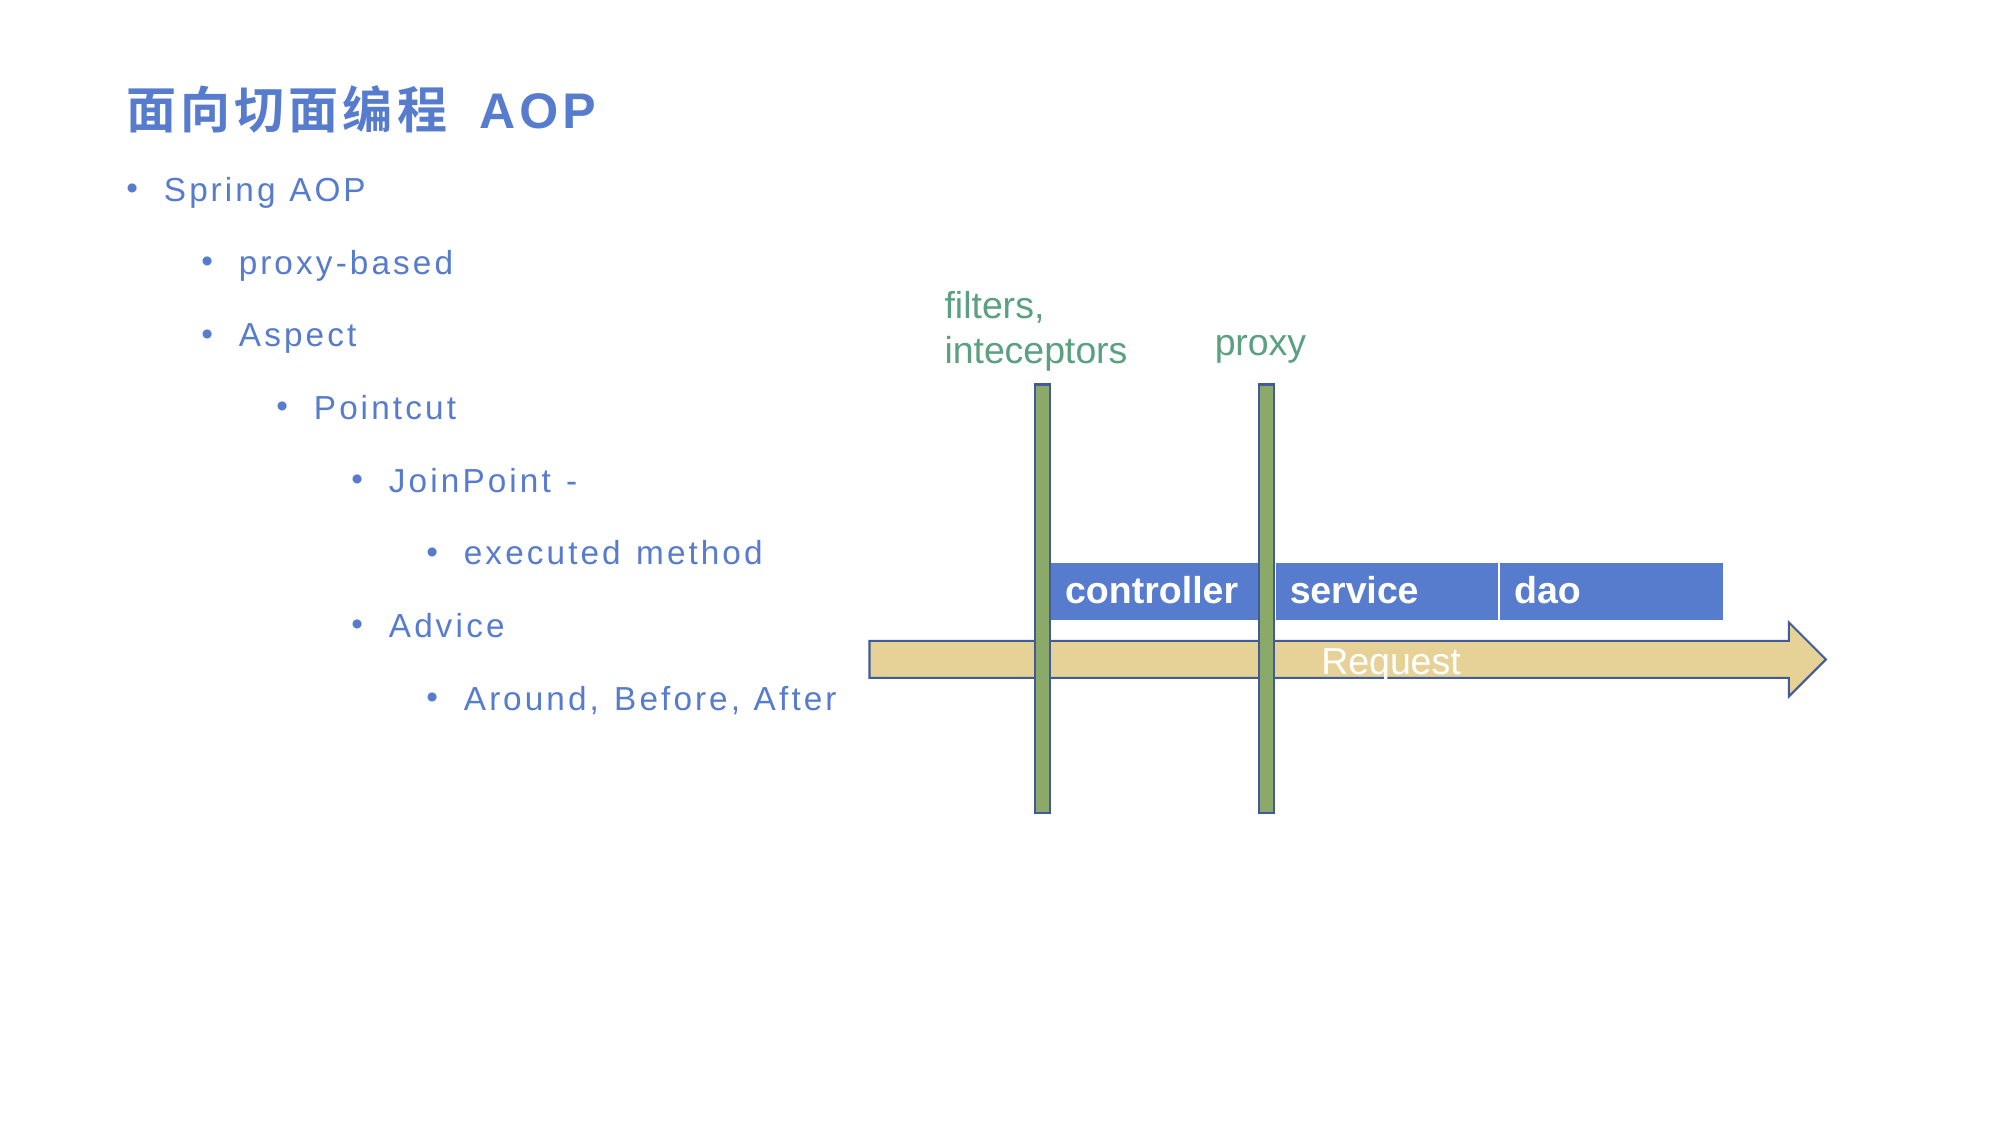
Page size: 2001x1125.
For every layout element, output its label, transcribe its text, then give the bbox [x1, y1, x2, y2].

table_header service [1276, 563, 1498, 620]
text_box Request [868, 639, 1034, 679]
text_box [1034, 383, 1051, 814]
list Spring AOP proxy-based Aspect Pointcut JoinPoint - executed method Advice Around, Before, After [109, 156, 1891, 1041]
text_box proxy [1200, 310, 1334, 376]
title 面向切面编程 AOP [109, 72, 1891, 146]
text_box Request [1275, 619, 1828, 699]
table_header dao [1500, 563, 1723, 620]
text_box [1258, 383, 1275, 814]
text_box Request [1051, 639, 1258, 679]
table_header controller [1051, 563, 1258, 620]
text_box filters, inteceptors [929, 273, 1156, 376]
